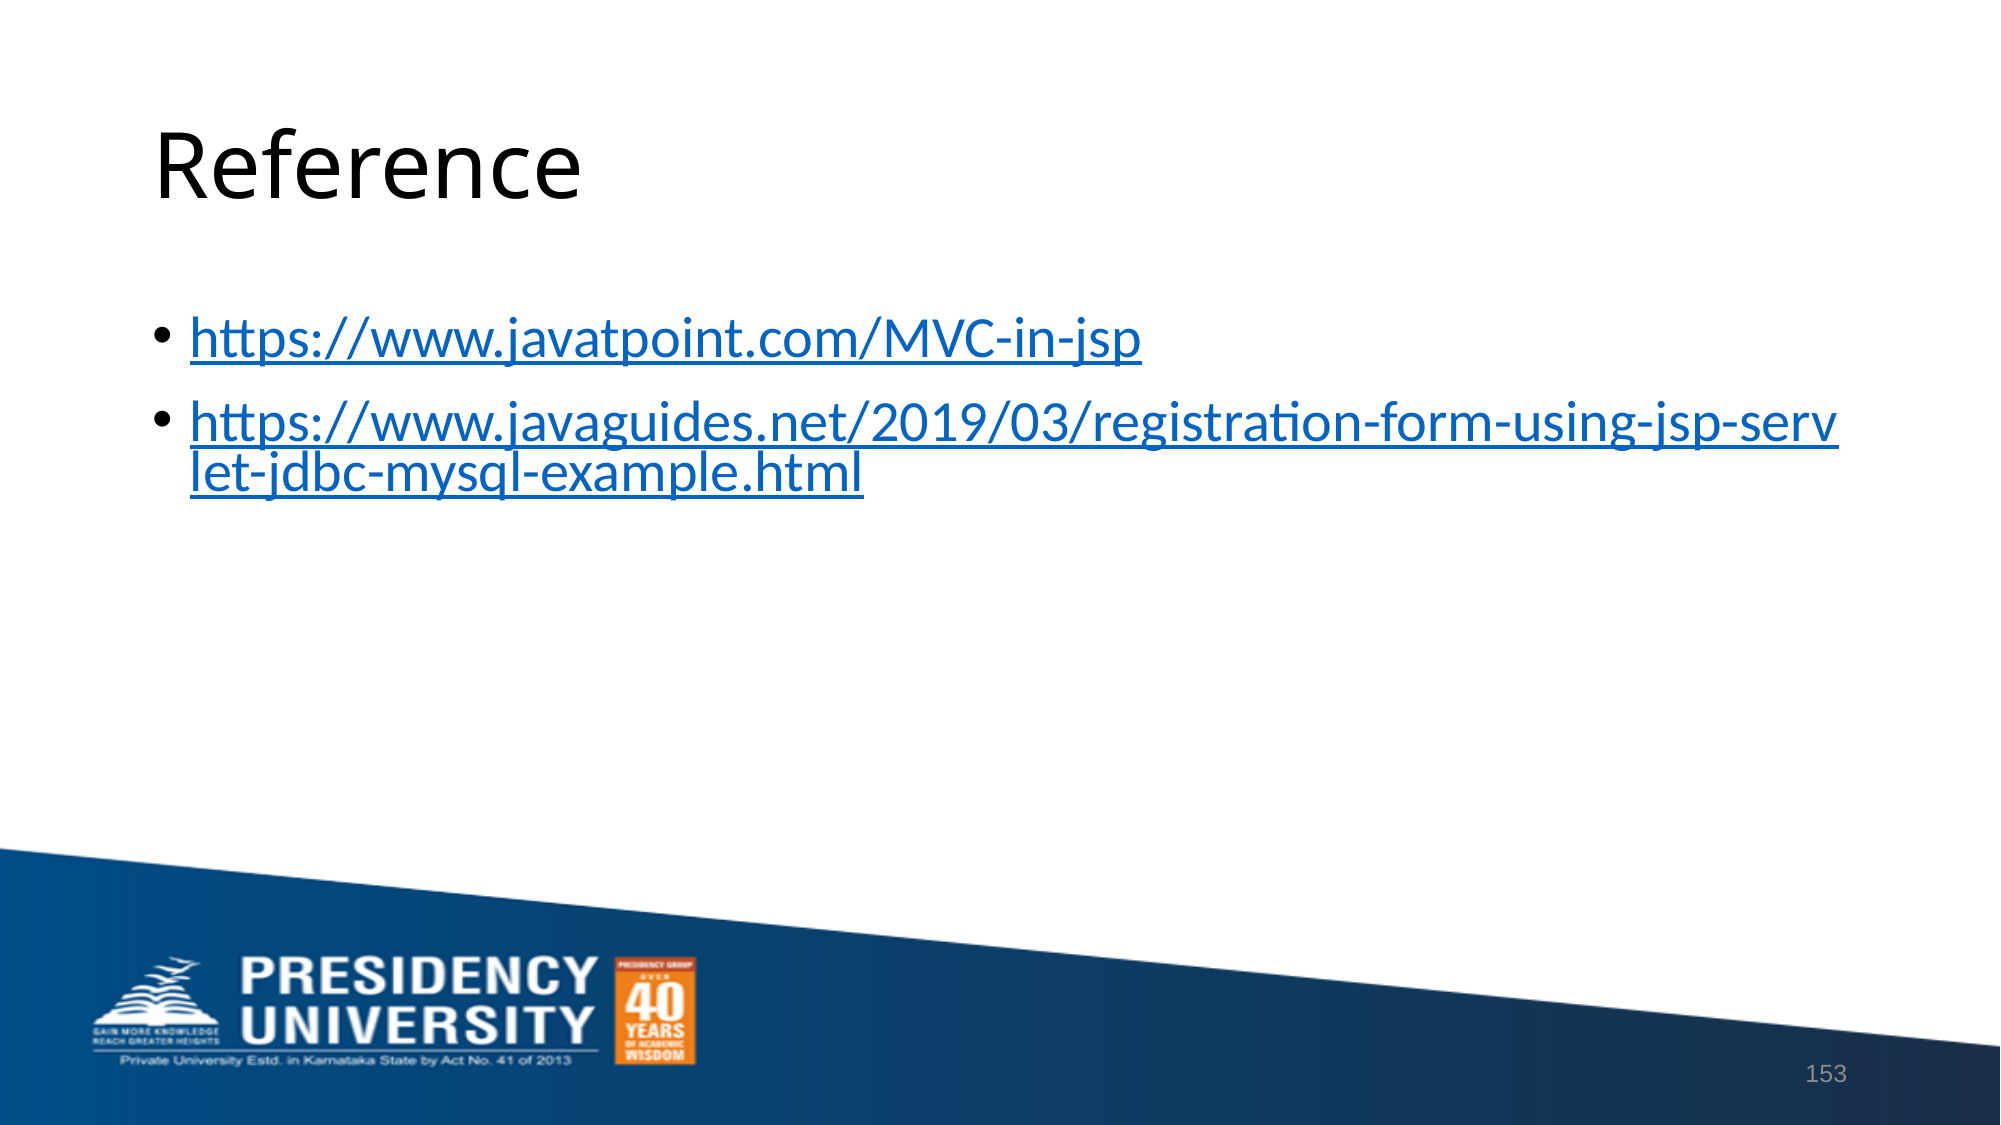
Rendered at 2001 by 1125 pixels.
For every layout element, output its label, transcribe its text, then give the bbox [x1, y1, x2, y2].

list https://www.javatpoint.com/MVC-in-jsp https://www.javaguides.net/2019/03/registration-form-using-jsp-servlet-jdbc-mysql-example.html [137, 299, 1863, 1014]
slide_number 153 [1412, 1042, 1863, 1103]
picture [0, 845, 2000, 1125]
title Reference [137, 59, 1863, 278]
